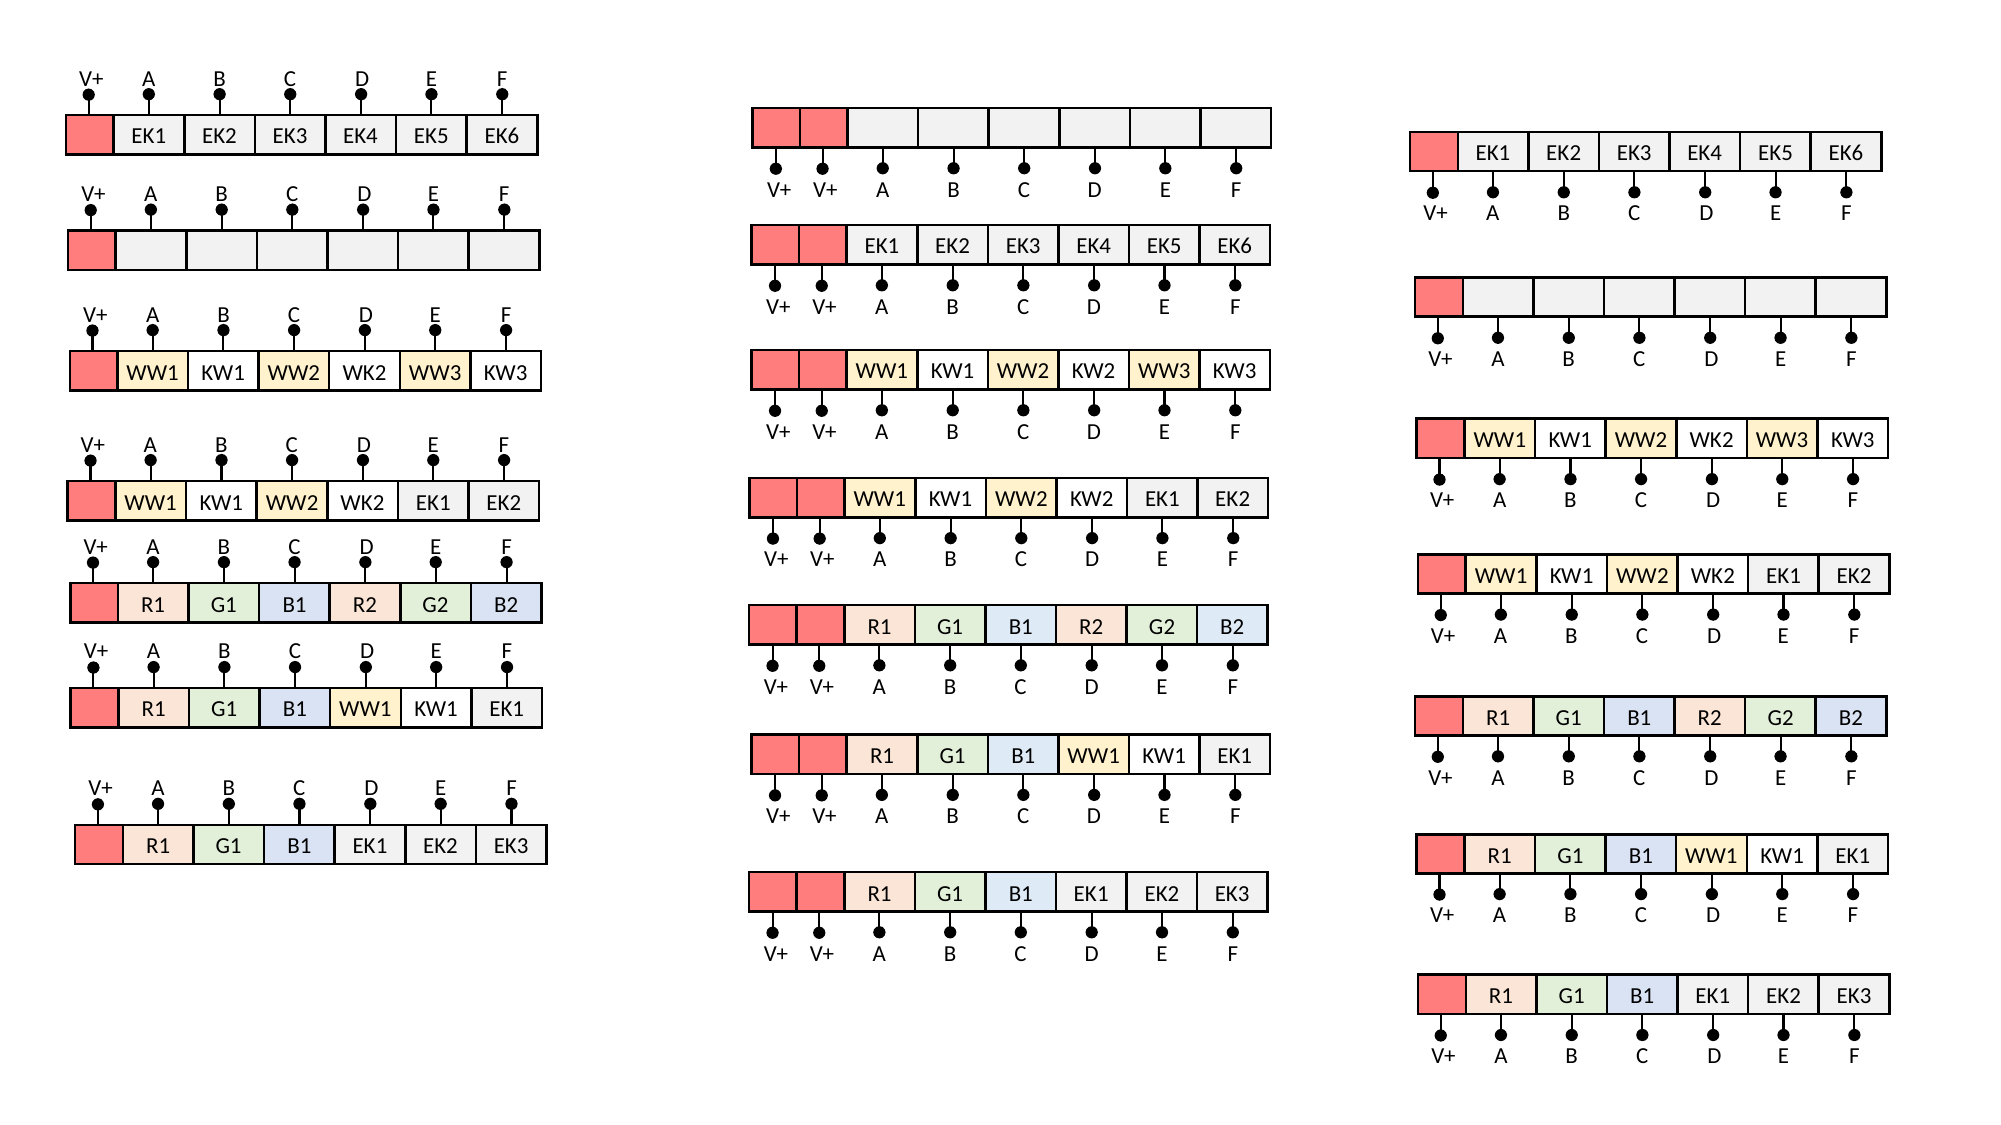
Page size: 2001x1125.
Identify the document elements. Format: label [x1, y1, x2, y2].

text_box [65, 421, 540, 521]
text_box [751, 107, 1271, 210]
text_box [748, 477, 1268, 580]
text_box [67, 291, 542, 391]
text_box [1416, 958, 1890, 1076]
text_box [1414, 818, 1889, 936]
text_box [751, 350, 1271, 452]
text_box [73, 765, 547, 865]
text_box [1414, 403, 1889, 521]
text_box [66, 171, 540, 270]
text_box [1413, 261, 1887, 379]
text_box [751, 734, 1271, 837]
text_box [1408, 115, 1882, 234]
text_box [748, 872, 1268, 974]
text_box [1416, 538, 1890, 657]
text_box [1413, 680, 1887, 798]
text_box [68, 523, 542, 623]
text_box [68, 628, 543, 728]
text_box [63, 55, 538, 155]
text_box [751, 225, 1271, 327]
text_box [748, 605, 1268, 707]
